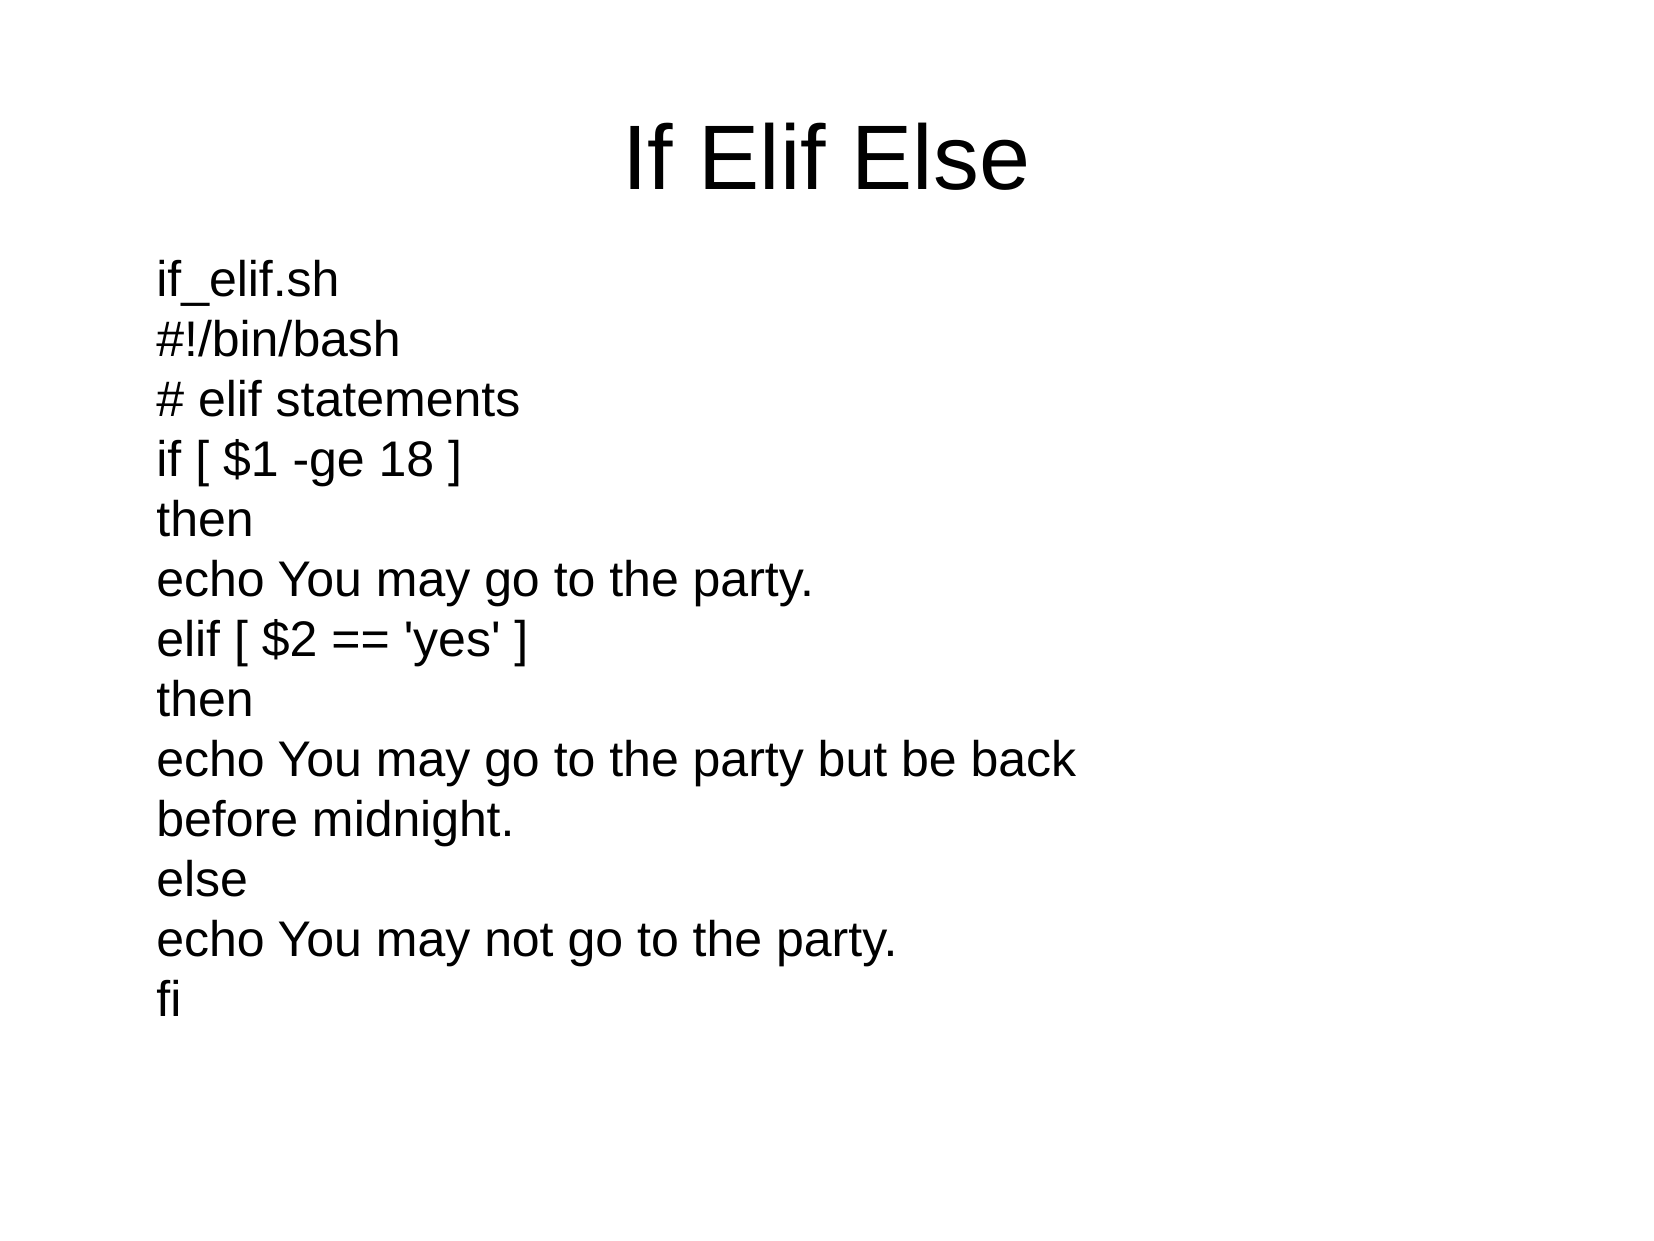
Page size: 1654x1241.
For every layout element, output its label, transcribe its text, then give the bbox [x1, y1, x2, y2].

text_box If Elif Else [82, 49, 1571, 257]
text_box if_elif.sh #!/bin/bash # elif statements if [ $1 -ge 18 ] then echo You may go to the party. elif [ $2 == 'yes' ] then echo You may go to the party but be back before midnight. else echo You may not go to the party. fi [141, 239, 1119, 1241]
